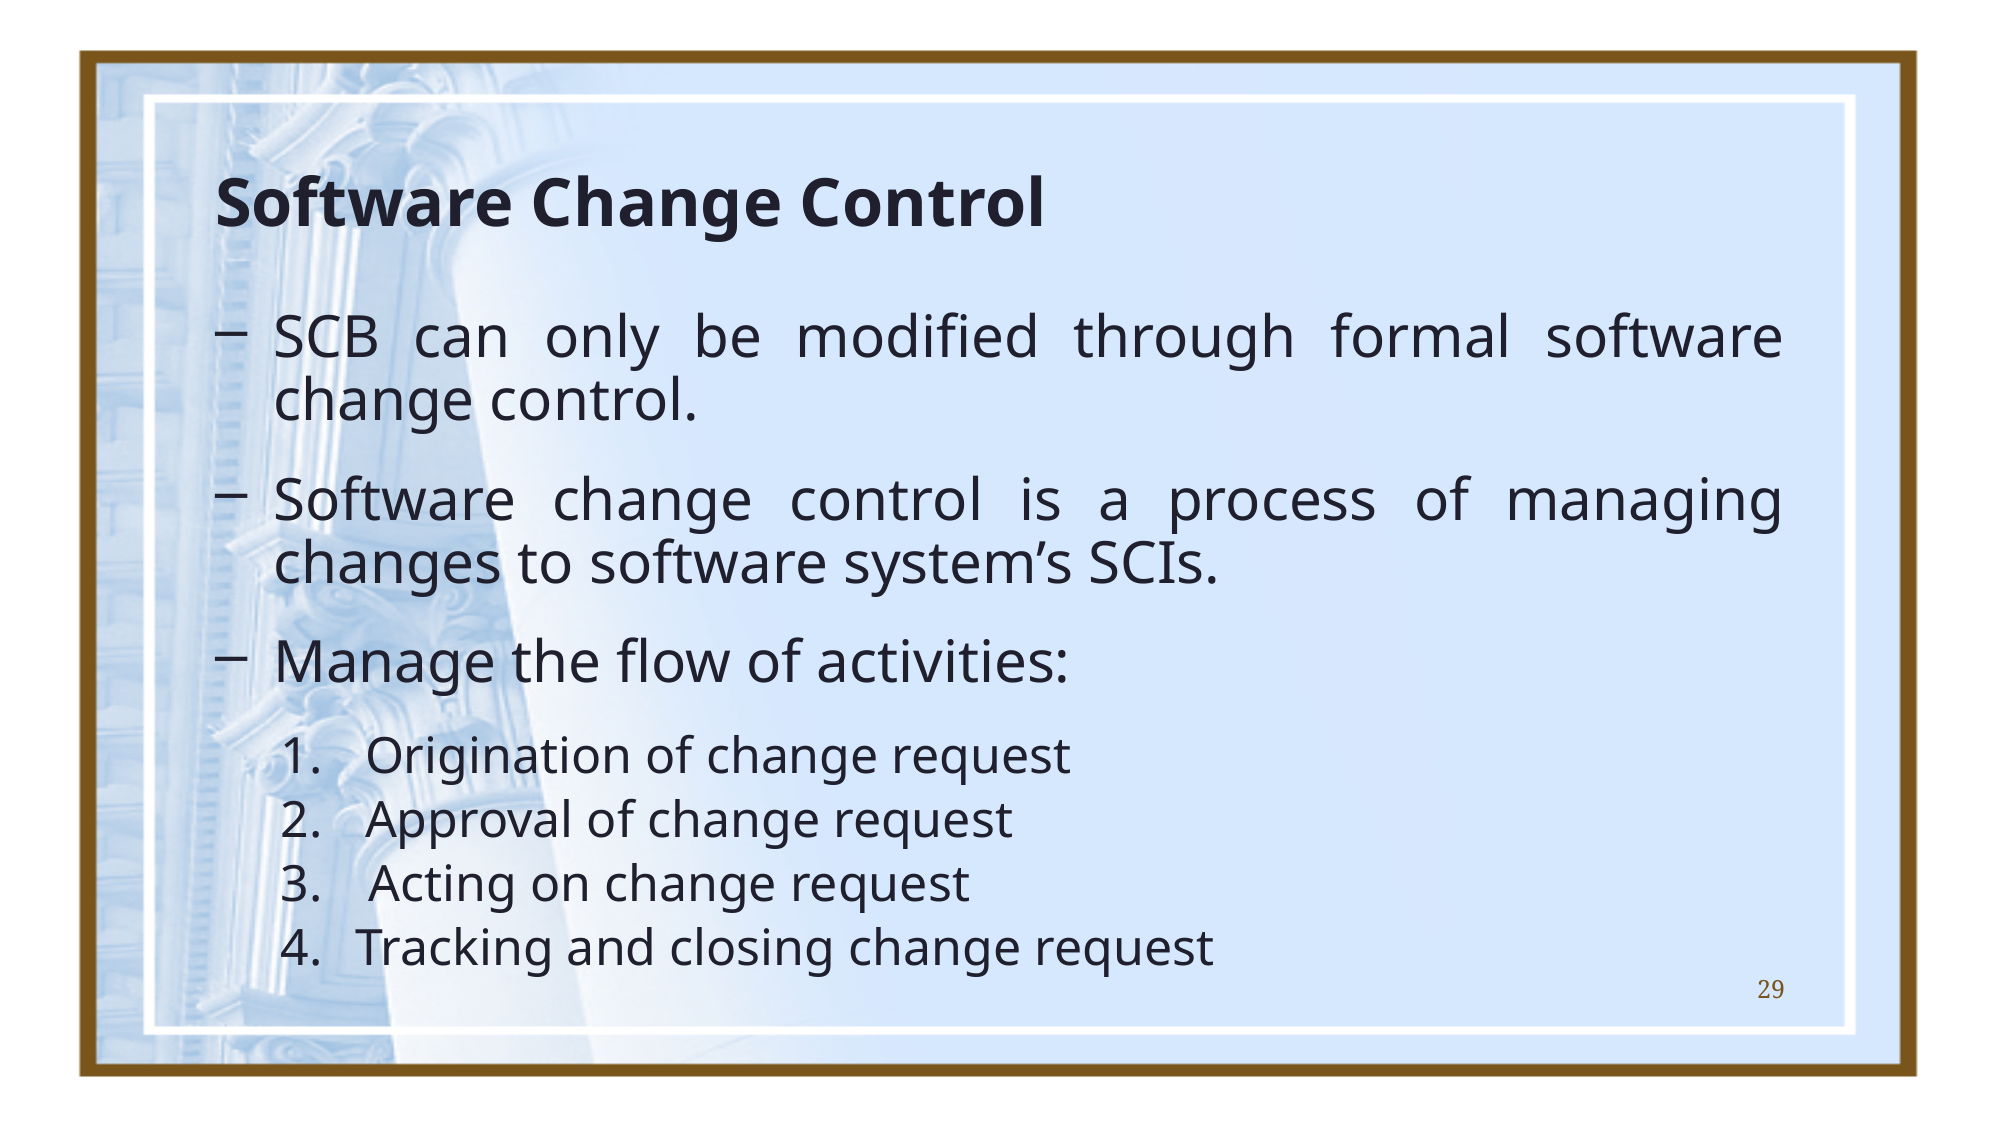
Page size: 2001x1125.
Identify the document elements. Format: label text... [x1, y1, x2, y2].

slide_number 29 [1416, 965, 1801, 1029]
list SCB can only be modified through formal software change control. Software change control is a process of managing changes to software system’s SCIs. Manage the flow of activities: Origination of change request Approval of change request Acting on change request Tracking and closing change request [199, 299, 1800, 1020]
picture [0, 0, 2001, 1125]
title Software Change Control [199, 124, 1800, 276]
